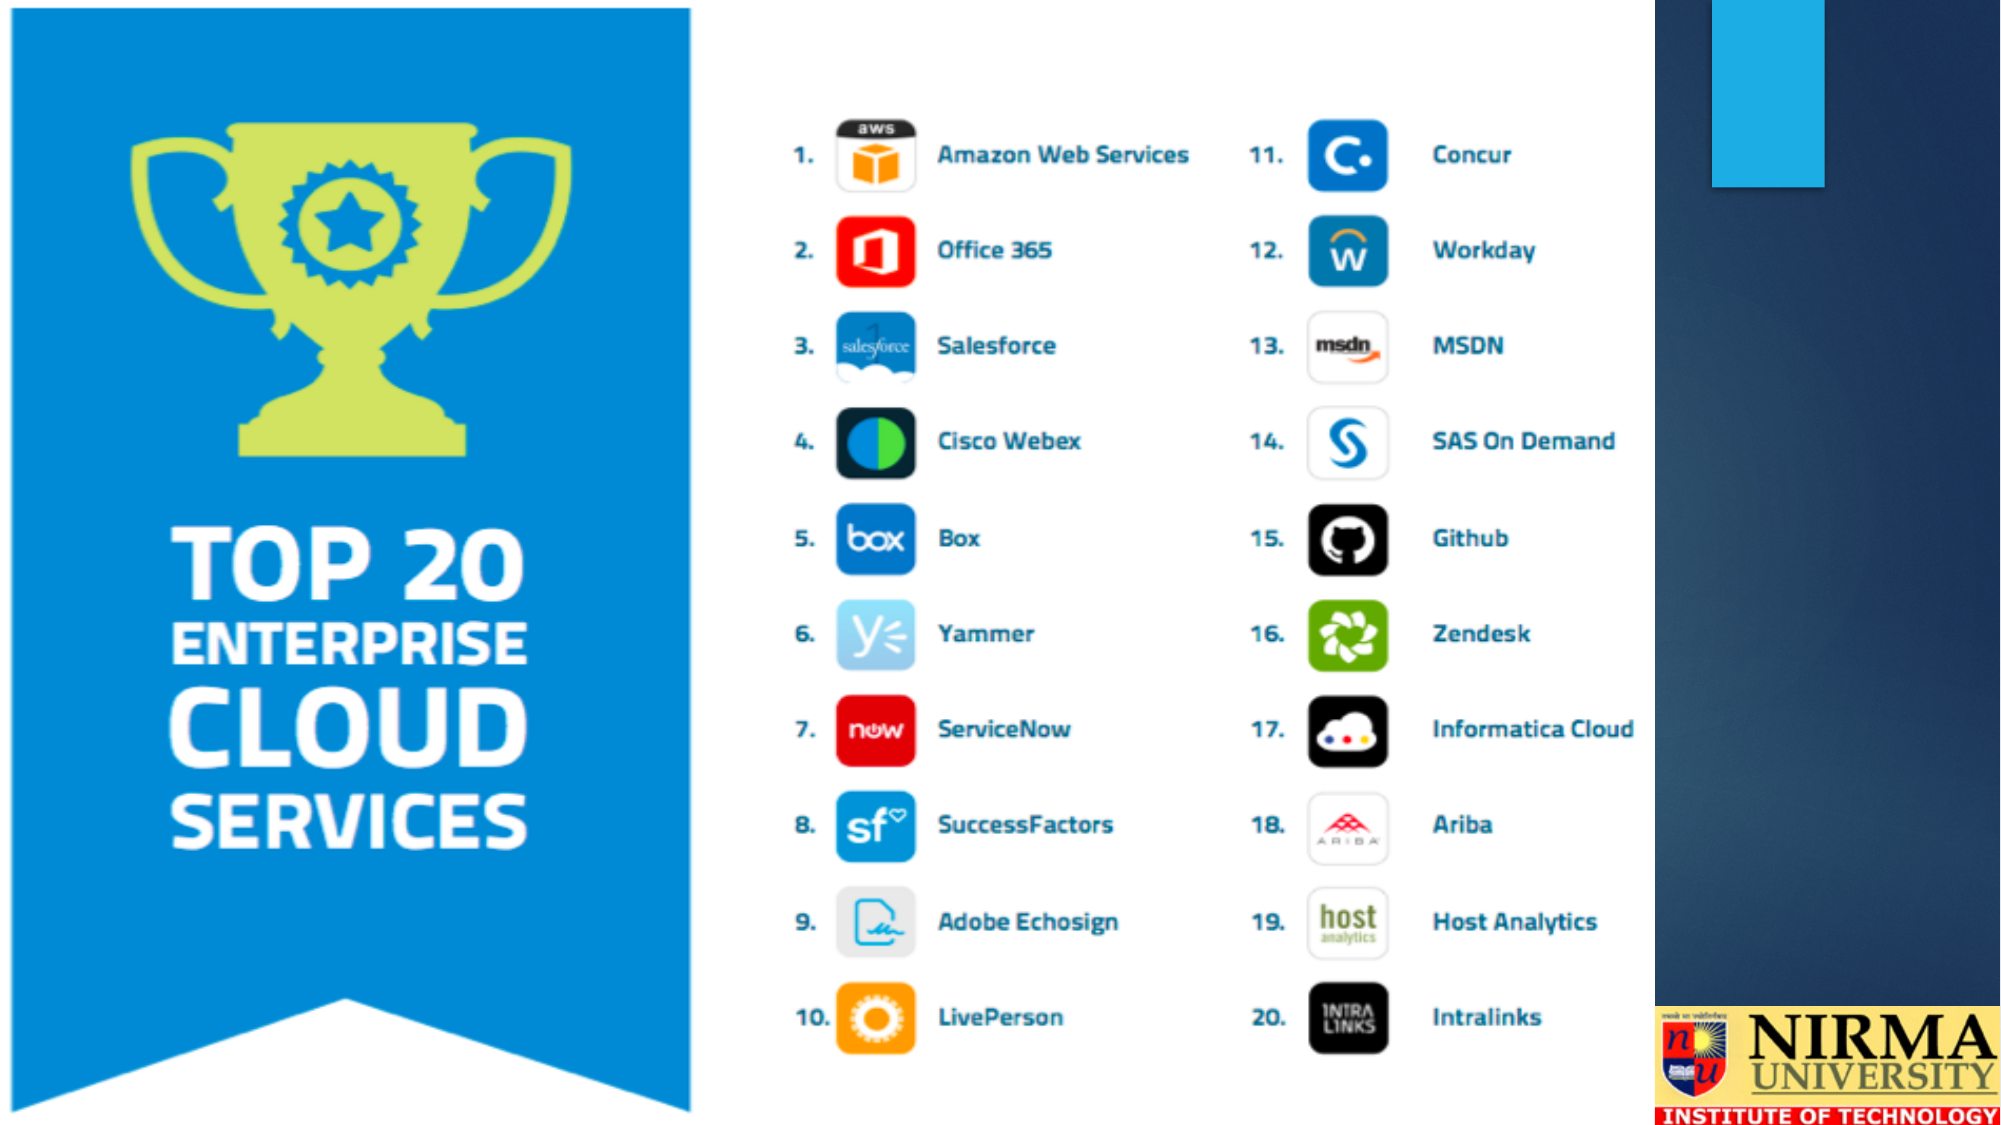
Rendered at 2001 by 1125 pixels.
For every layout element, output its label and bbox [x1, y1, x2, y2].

picture [1654, 1005, 2000, 1125]
list [0, 0, 1656, 1125]
